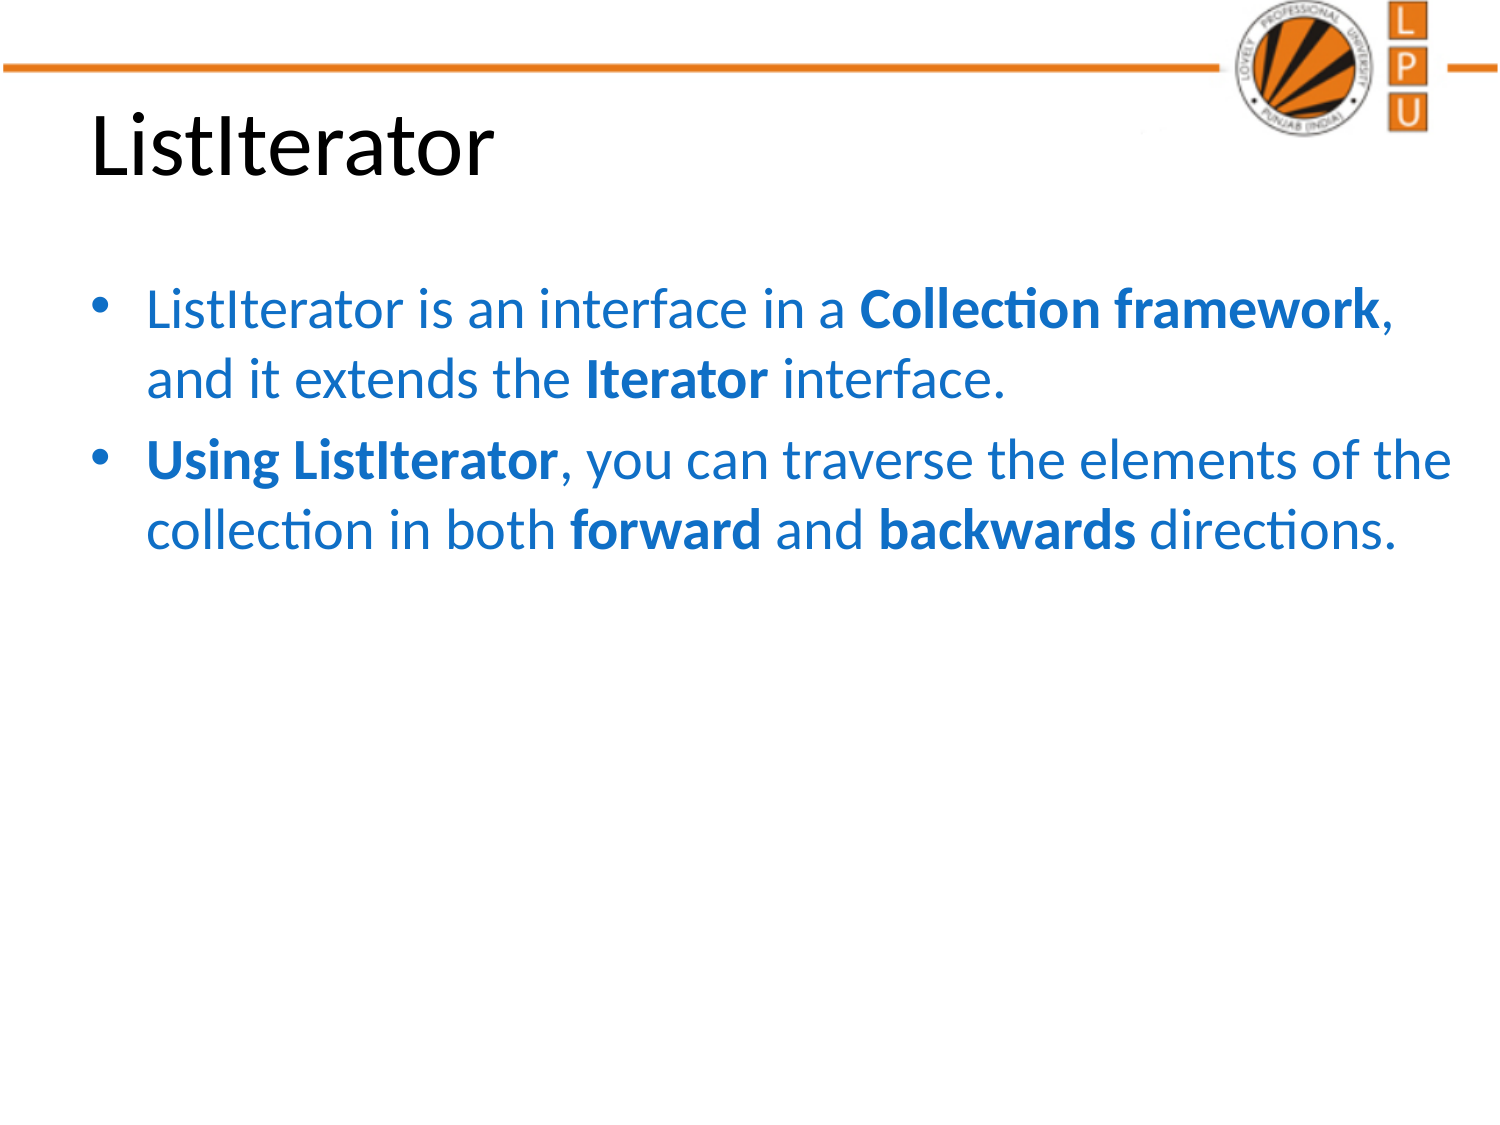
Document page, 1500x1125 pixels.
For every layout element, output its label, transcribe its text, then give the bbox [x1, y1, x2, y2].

list ListIterator is an interface in a Collection framework, and it extends the Iterator interface. Using ListIterator, you can traverse the elements of the collection in both forward and backwards directions. [75, 262, 1500, 1005]
title ListIterator [75, 45, 1425, 233]
picture [3, 0, 1500, 155]
